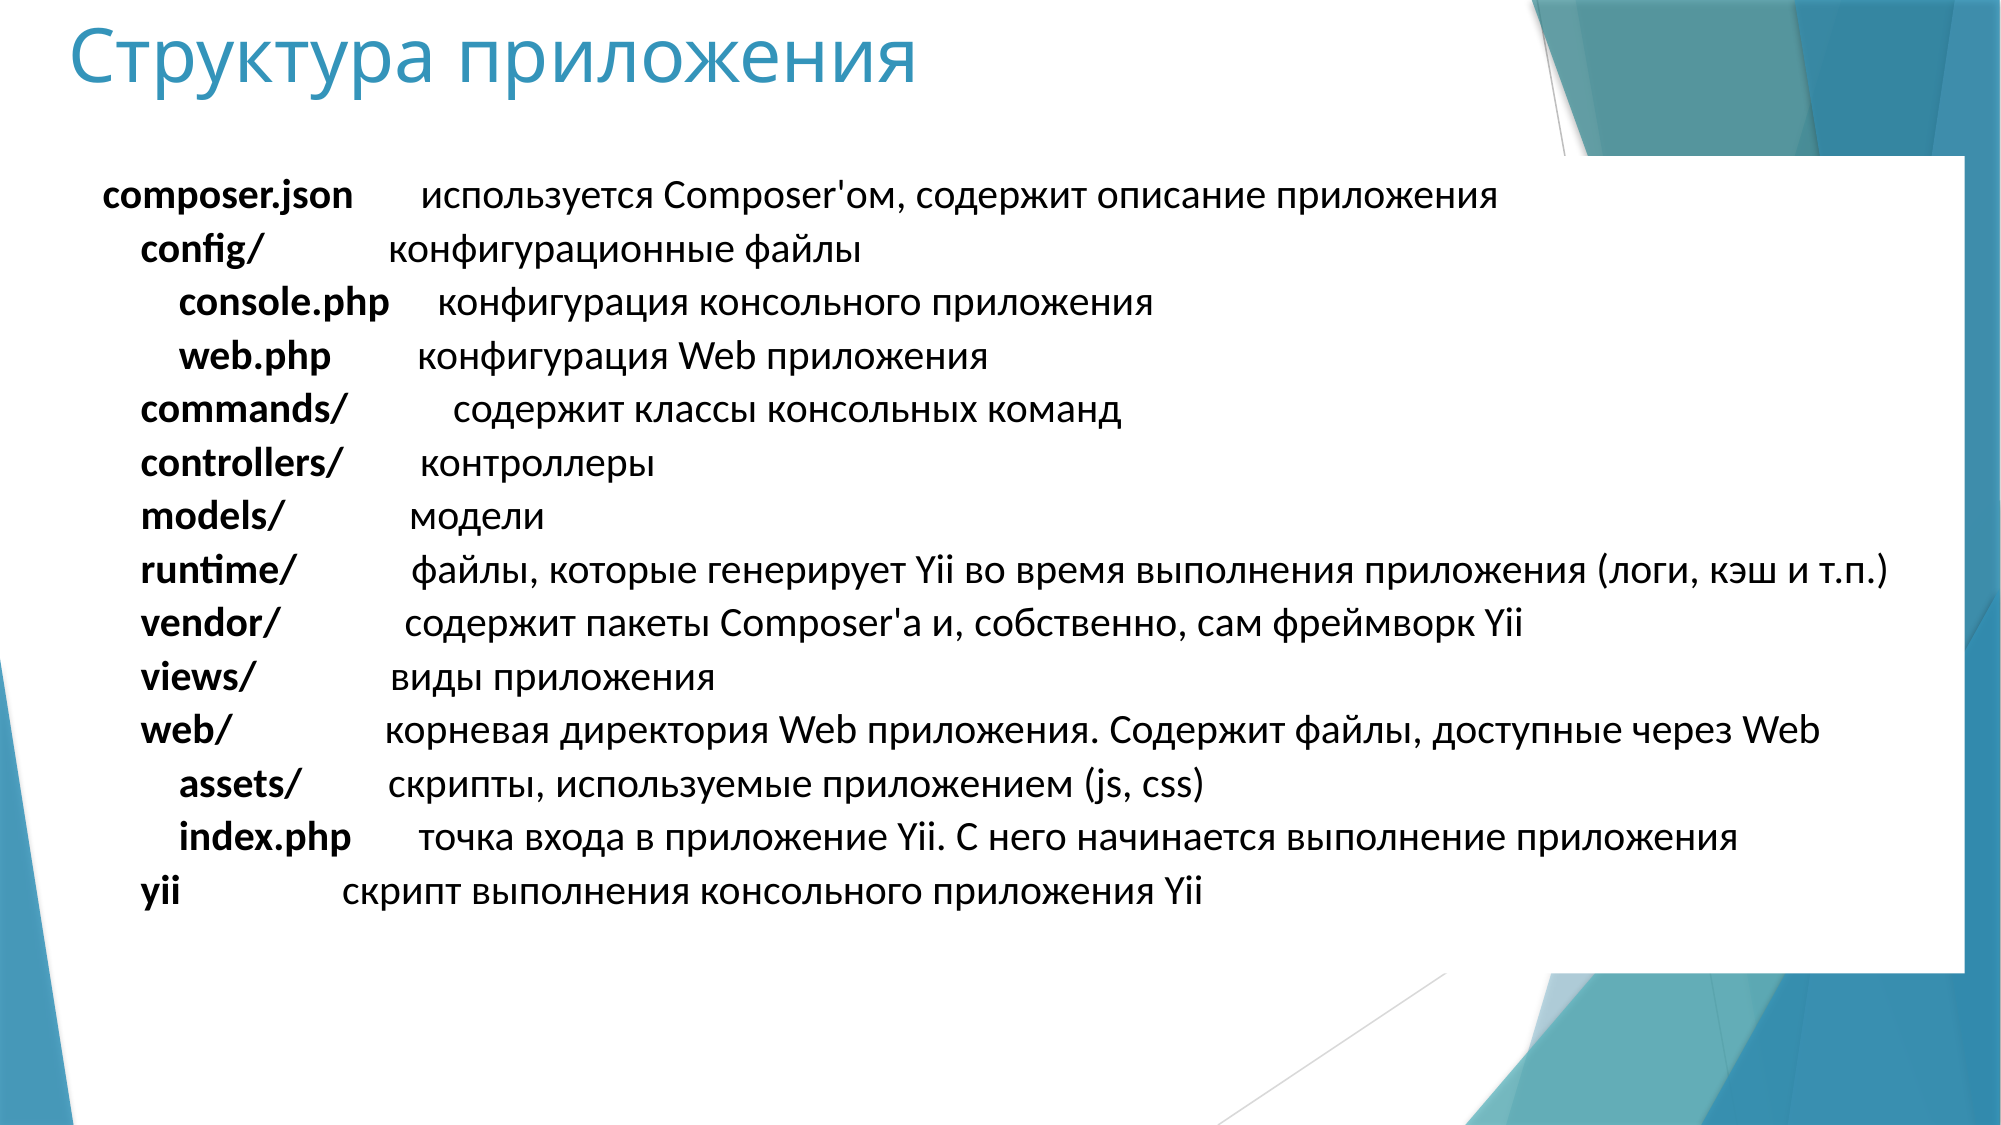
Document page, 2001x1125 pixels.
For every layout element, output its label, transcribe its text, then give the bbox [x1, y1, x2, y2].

title Структура приложения [53, 0, 1464, 217]
text_box composer.json используется Composer'ом, содержит описание приложения config/ конфигурационные файлы console.php конфигурация консольного приложения web.php конфигурация Web приложения commands/ содержит классы консольных команд controllers/ контроллеры models/ модели runtime/ файлы, которые генерирует Yii во время выполнения приложения (логи, кэш и т.п.) vendor/ содержит пакеты Composer'а и, собственно, сам фреймворк Yii views/ виды приложения web/ корневая директория Web приложения. Содержит файлы, доступные через Web assets/ скрипты, используемые приложением (js, css) index.php точка входа в приложение Yii. С него начинается выполнение приложения yii скрипт выполнения консольного приложения Yii [87, 156, 1965, 974]
